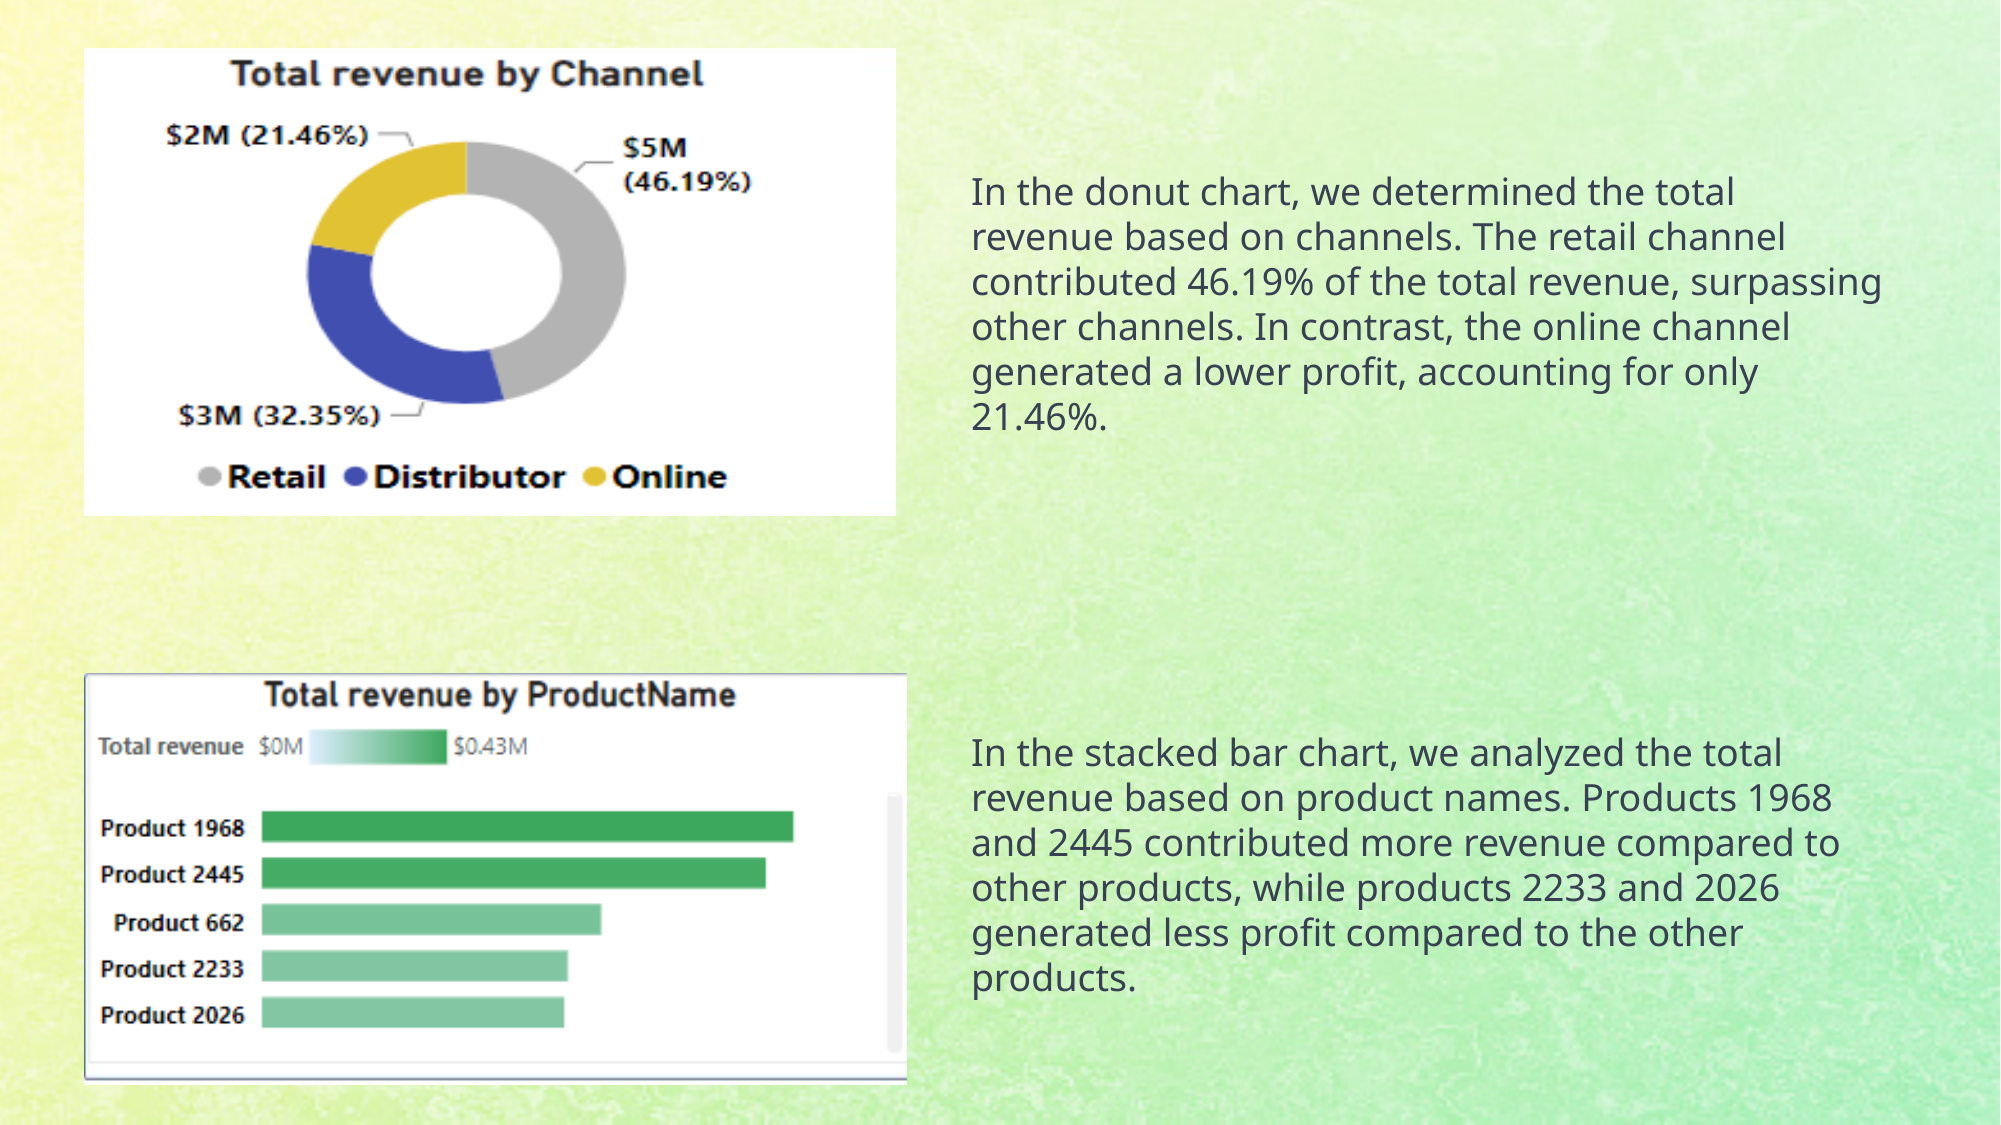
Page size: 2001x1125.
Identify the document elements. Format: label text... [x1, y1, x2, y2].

text_box In the stacked bar chart, we analyzed the total revenue based on product names. Products 1968 and 2445 contributed more revenue compared to other products, while products 2233 and 2026 generated less profit compared to the other products. [956, 721, 1900, 1007]
picture [0, 0, 2001, 1125]
text_box In the donut chart, we determined the total revenue based on channels. The retail channel contributed 46.19% of the total revenue, surpassing other channels. In contrast, the online channel generated a lower profit, accounting for only 21.46%. [956, 160, 1900, 446]
